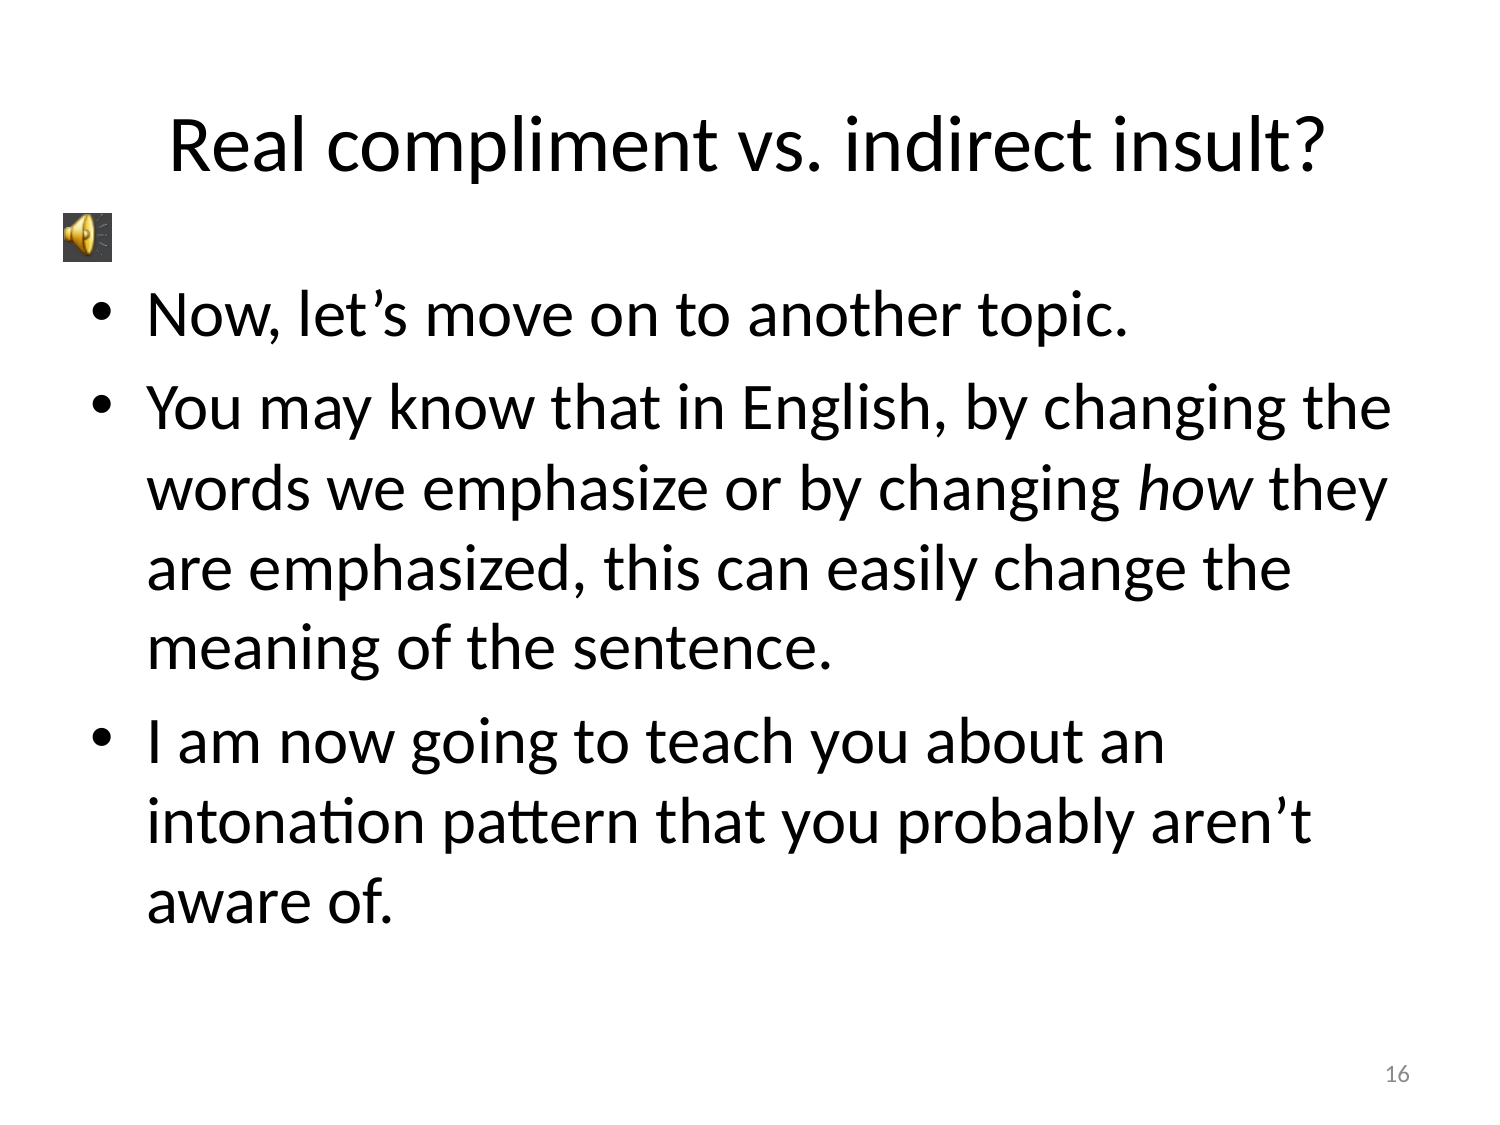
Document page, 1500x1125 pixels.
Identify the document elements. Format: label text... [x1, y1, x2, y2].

list Now, let’s move on to another topic. You may know that in English, by changing the words we emphasize or by changing how they are emphasized, this can easily change the meaning of the sentence. I am now going to teach you about an intonation pattern that you probably aren’t aware of. [75, 262, 1425, 1005]
title Real compliment vs. indirect insult? [75, 45, 1425, 233]
picture [62, 212, 113, 263]
slide_number 16 [1074, 1042, 1425, 1103]
